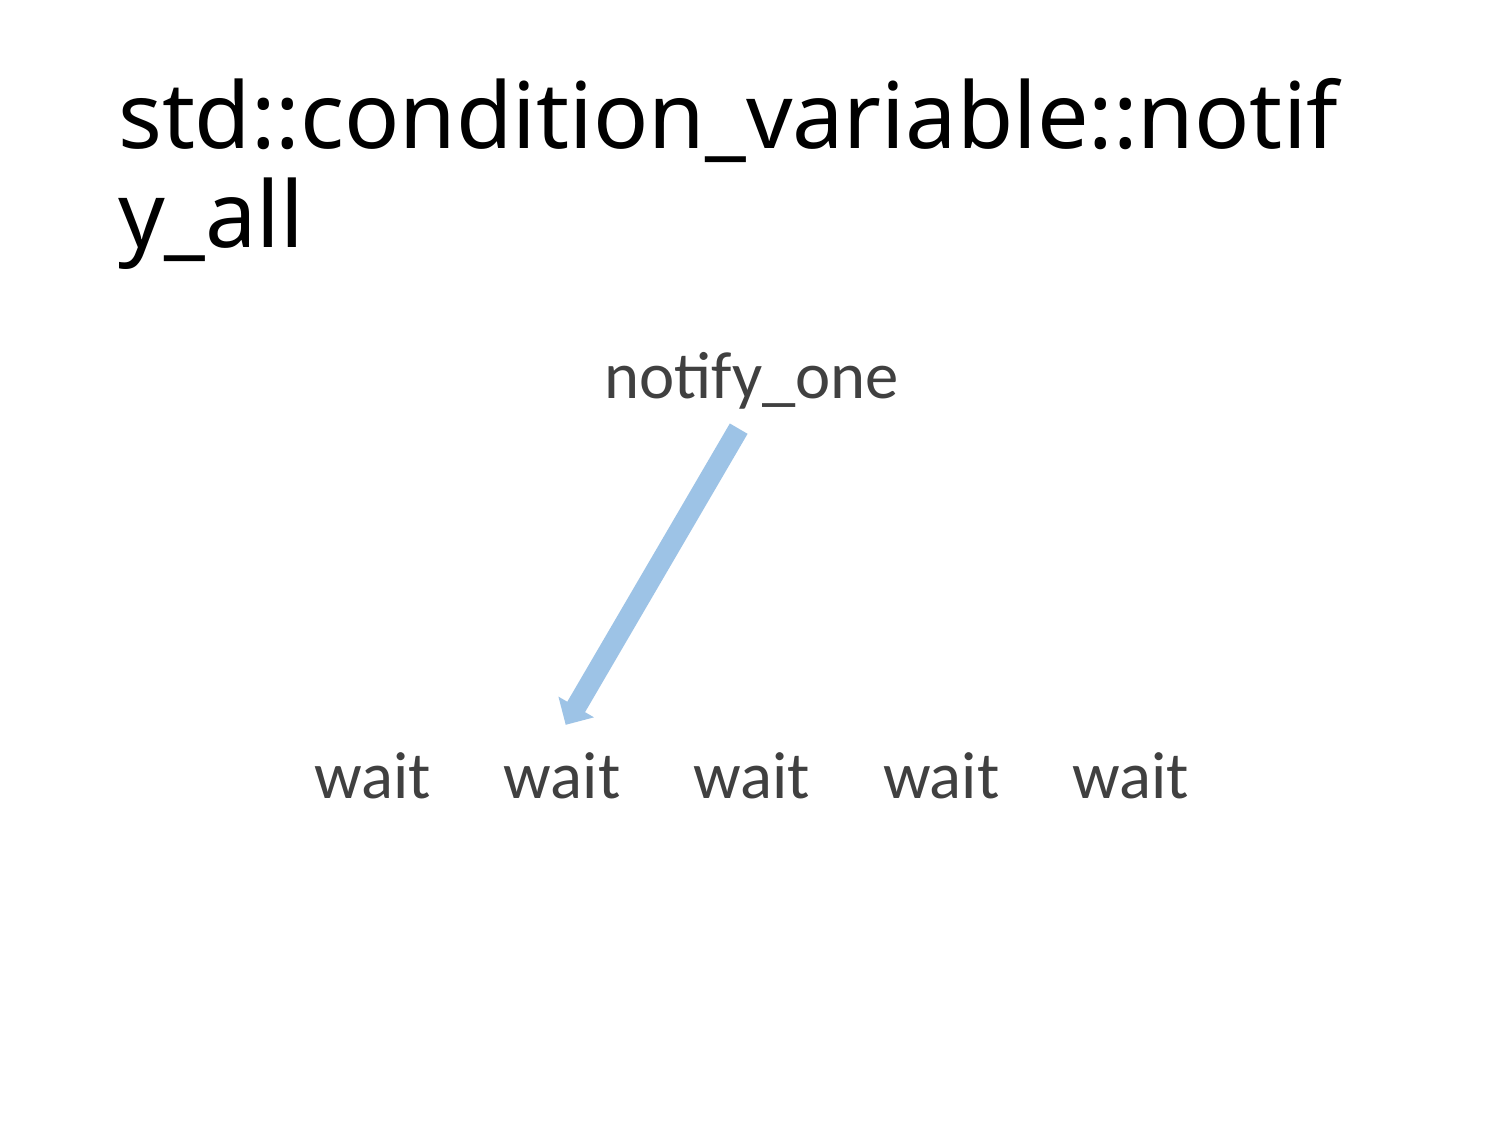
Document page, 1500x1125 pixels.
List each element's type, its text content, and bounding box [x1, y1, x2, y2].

text_box [556, 422, 749, 724]
title std::condition_variable::notify_all [103, 59, 1397, 278]
text_box notify_one [589, 324, 915, 420]
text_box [298, 724, 1206, 821]
